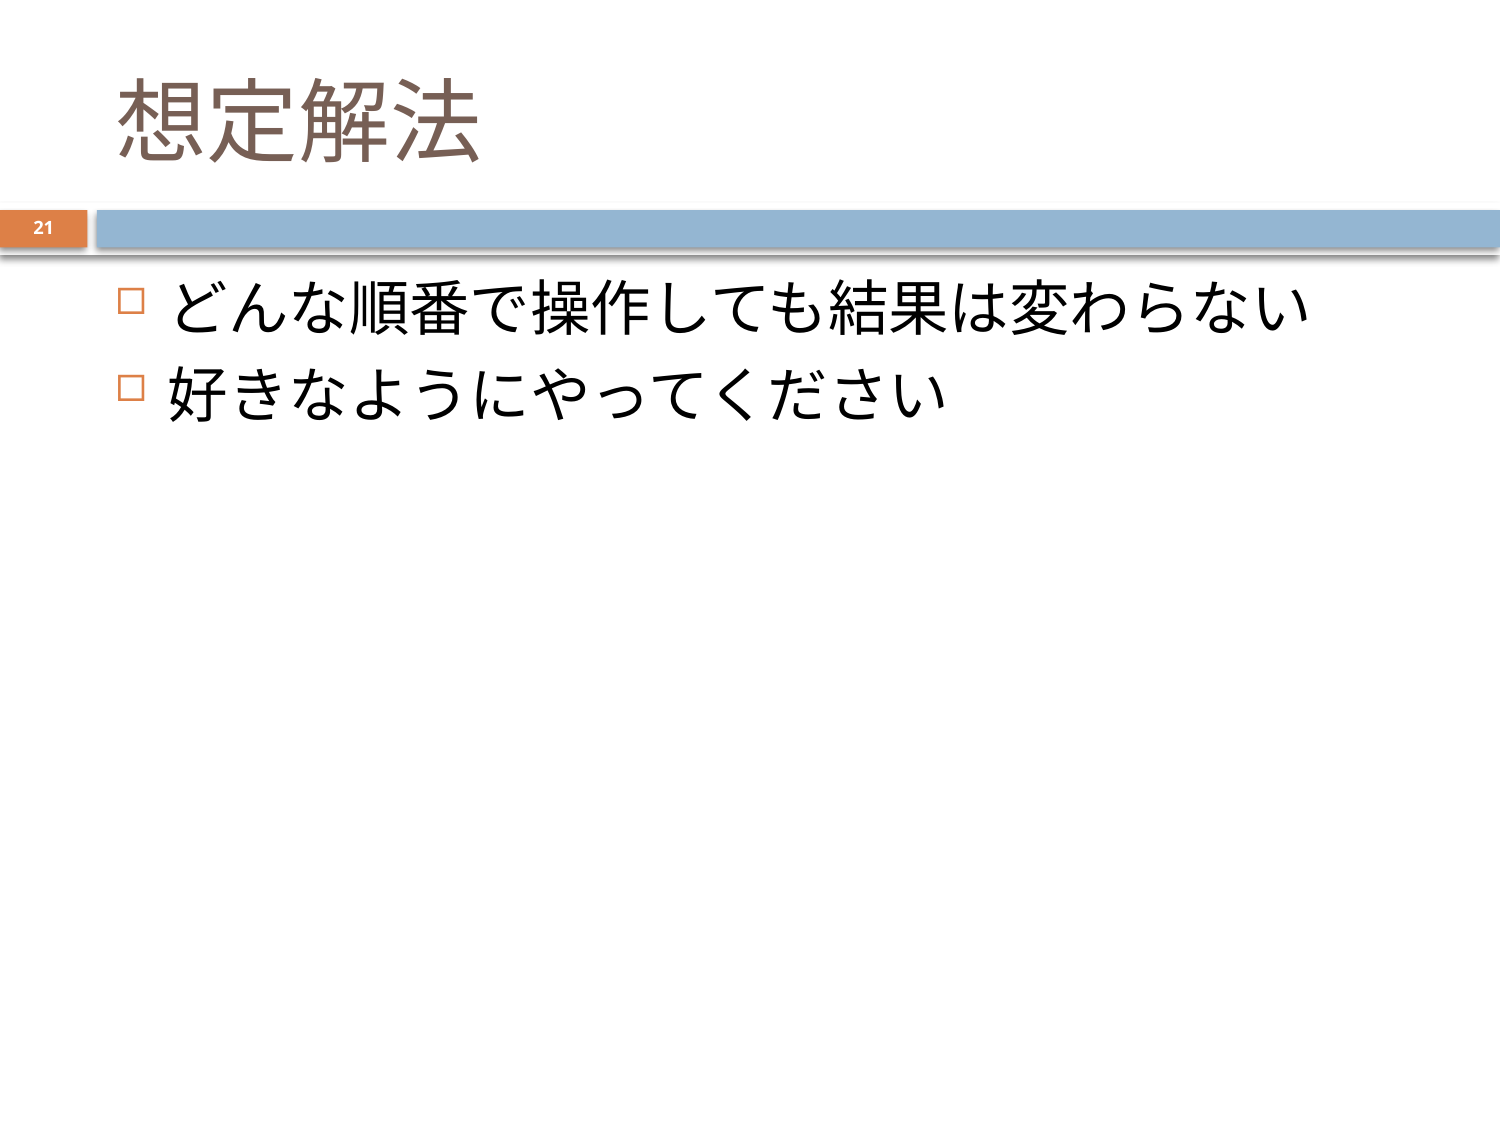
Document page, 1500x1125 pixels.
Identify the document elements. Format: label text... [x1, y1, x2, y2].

title 想定解法 [100, 37, 1438, 200]
list どんな順番で操作しても結果は変わらない 好きなようにやってください [100, 262, 1438, 1000]
slide_number 21 [0, 208, 88, 249]
